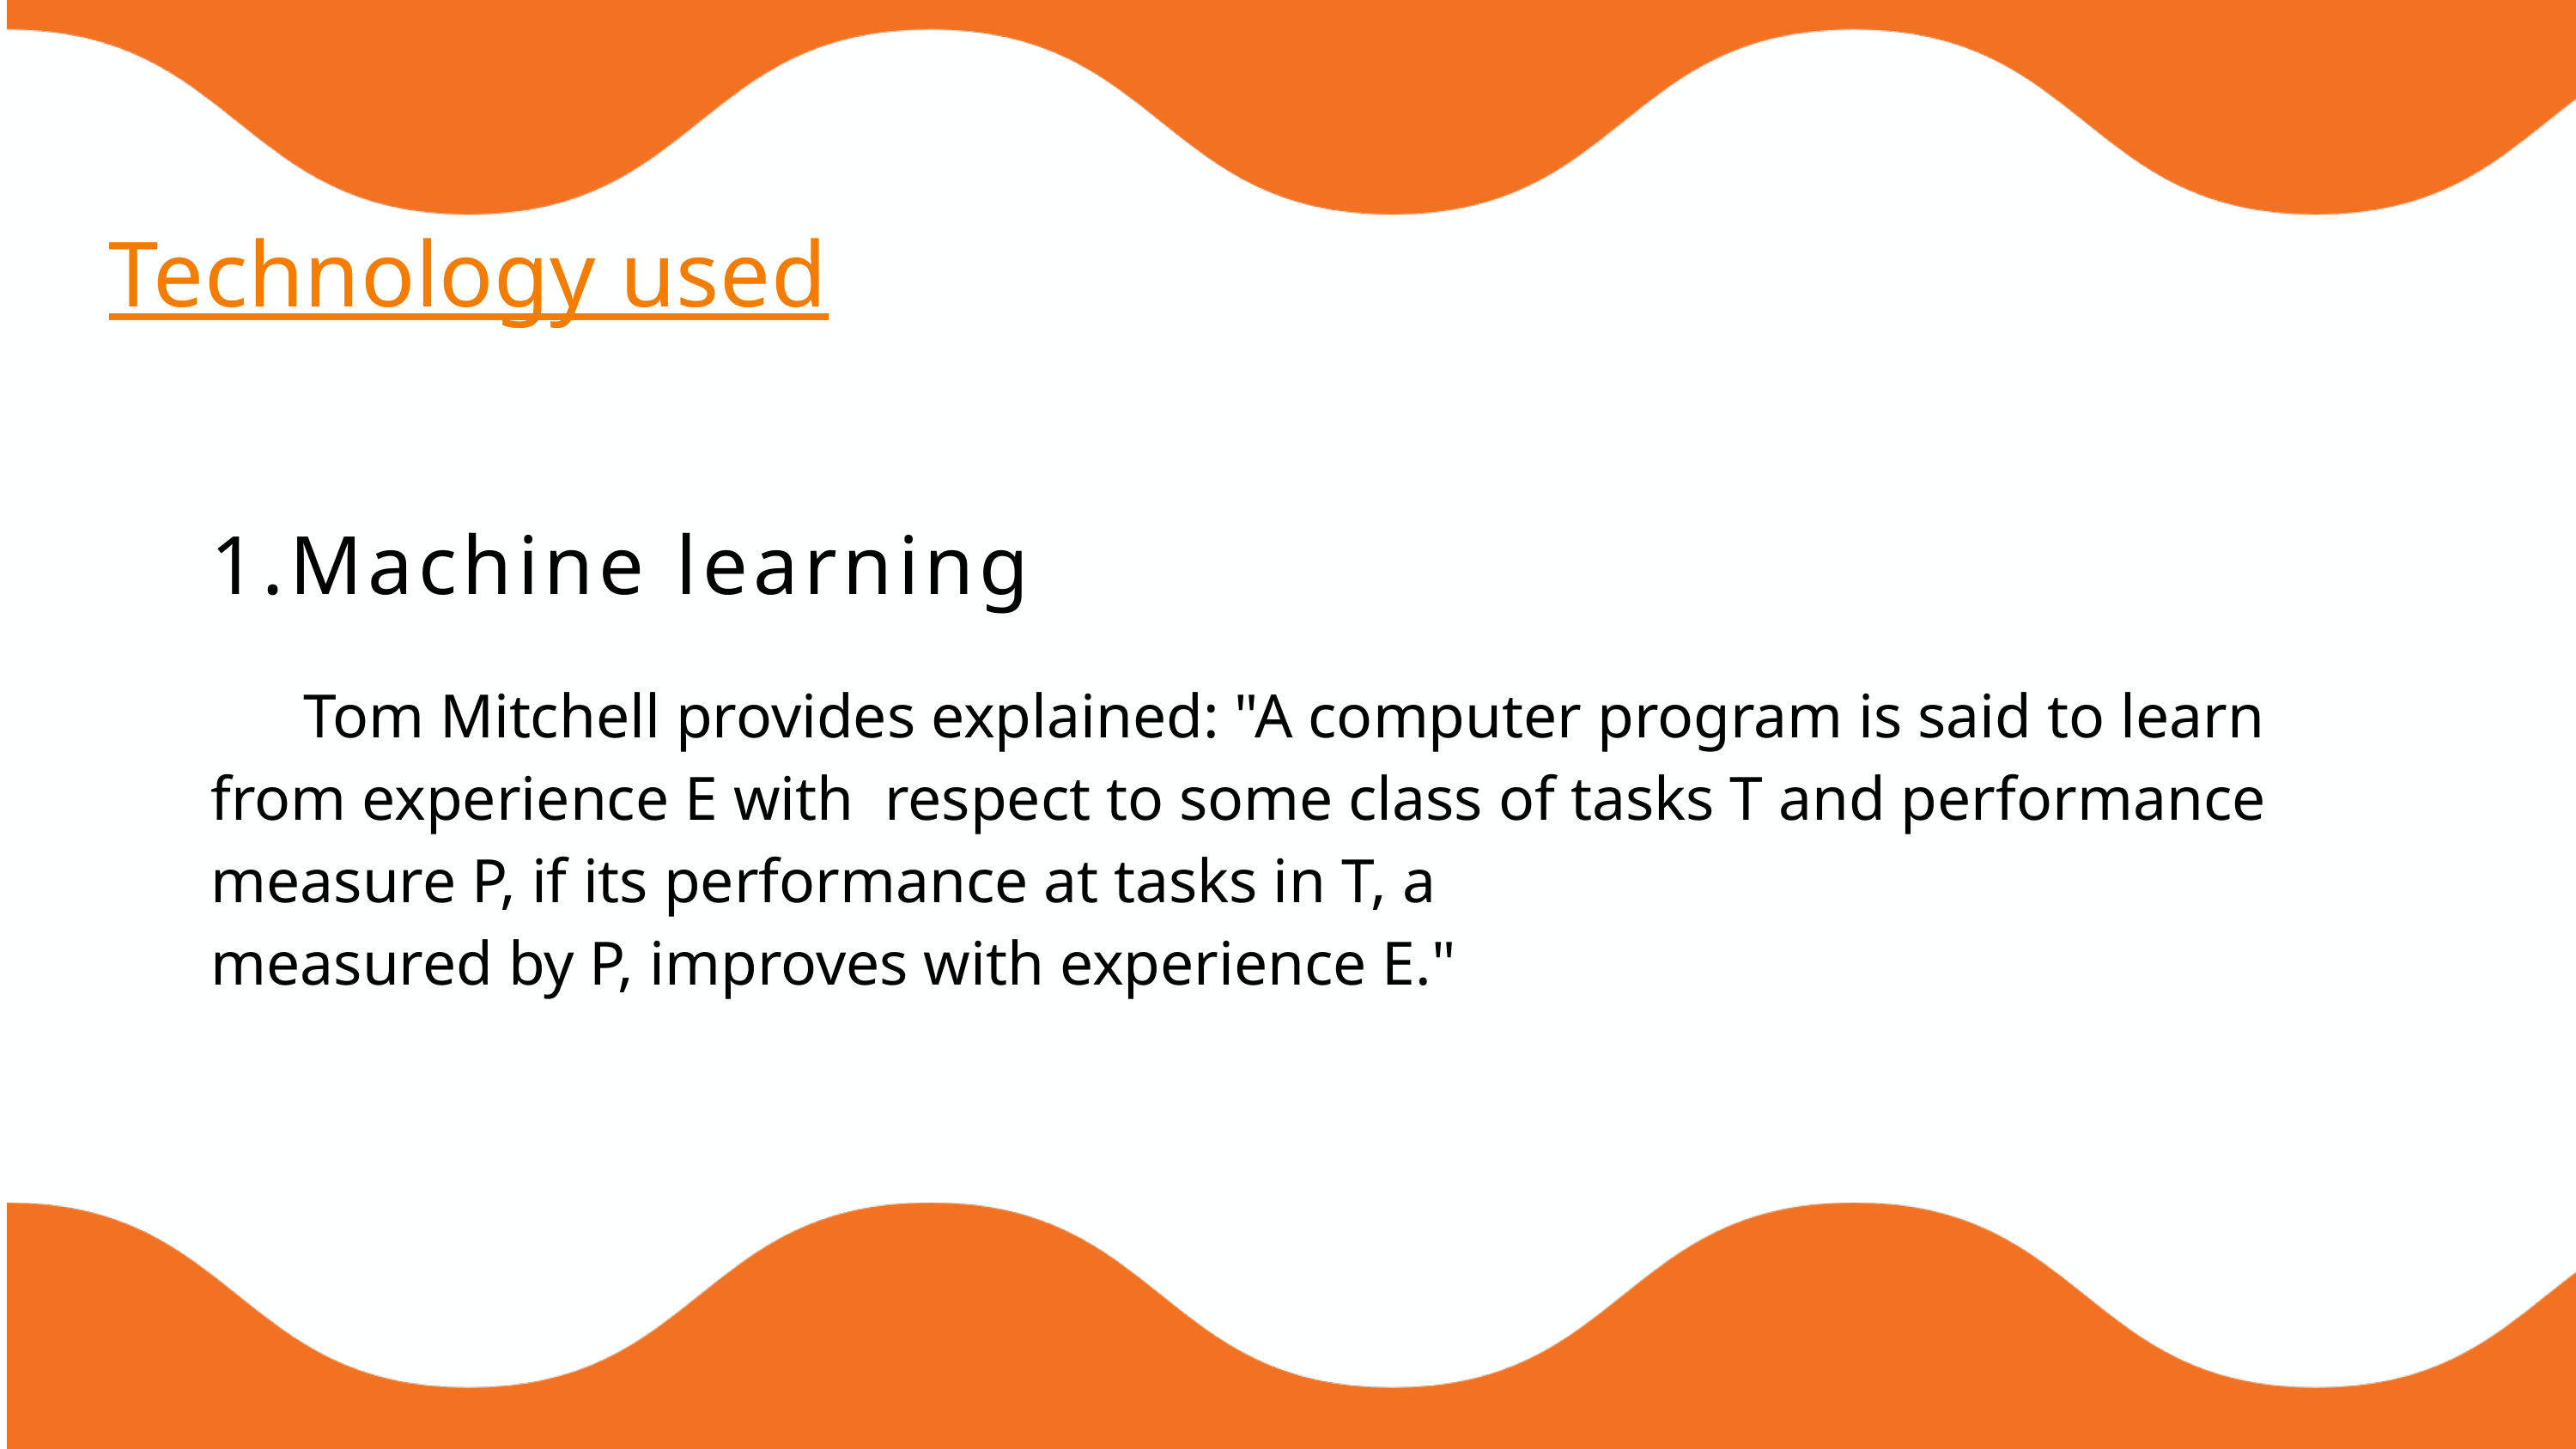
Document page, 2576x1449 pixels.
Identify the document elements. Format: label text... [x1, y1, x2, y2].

text_box Technology used [108, 215, 1163, 325]
text_box [7, 1203, 2576, 1449]
text_box 1.Machine learning Tom Mitchell provides explained: "A computer program is said to learn from experience E with respect to some class of tasks T and performance measure P, if its performance at tasks in T, a measured by P, improves with experience E." [210, 500, 2389, 1203]
text_box [7, 0, 2576, 215]
